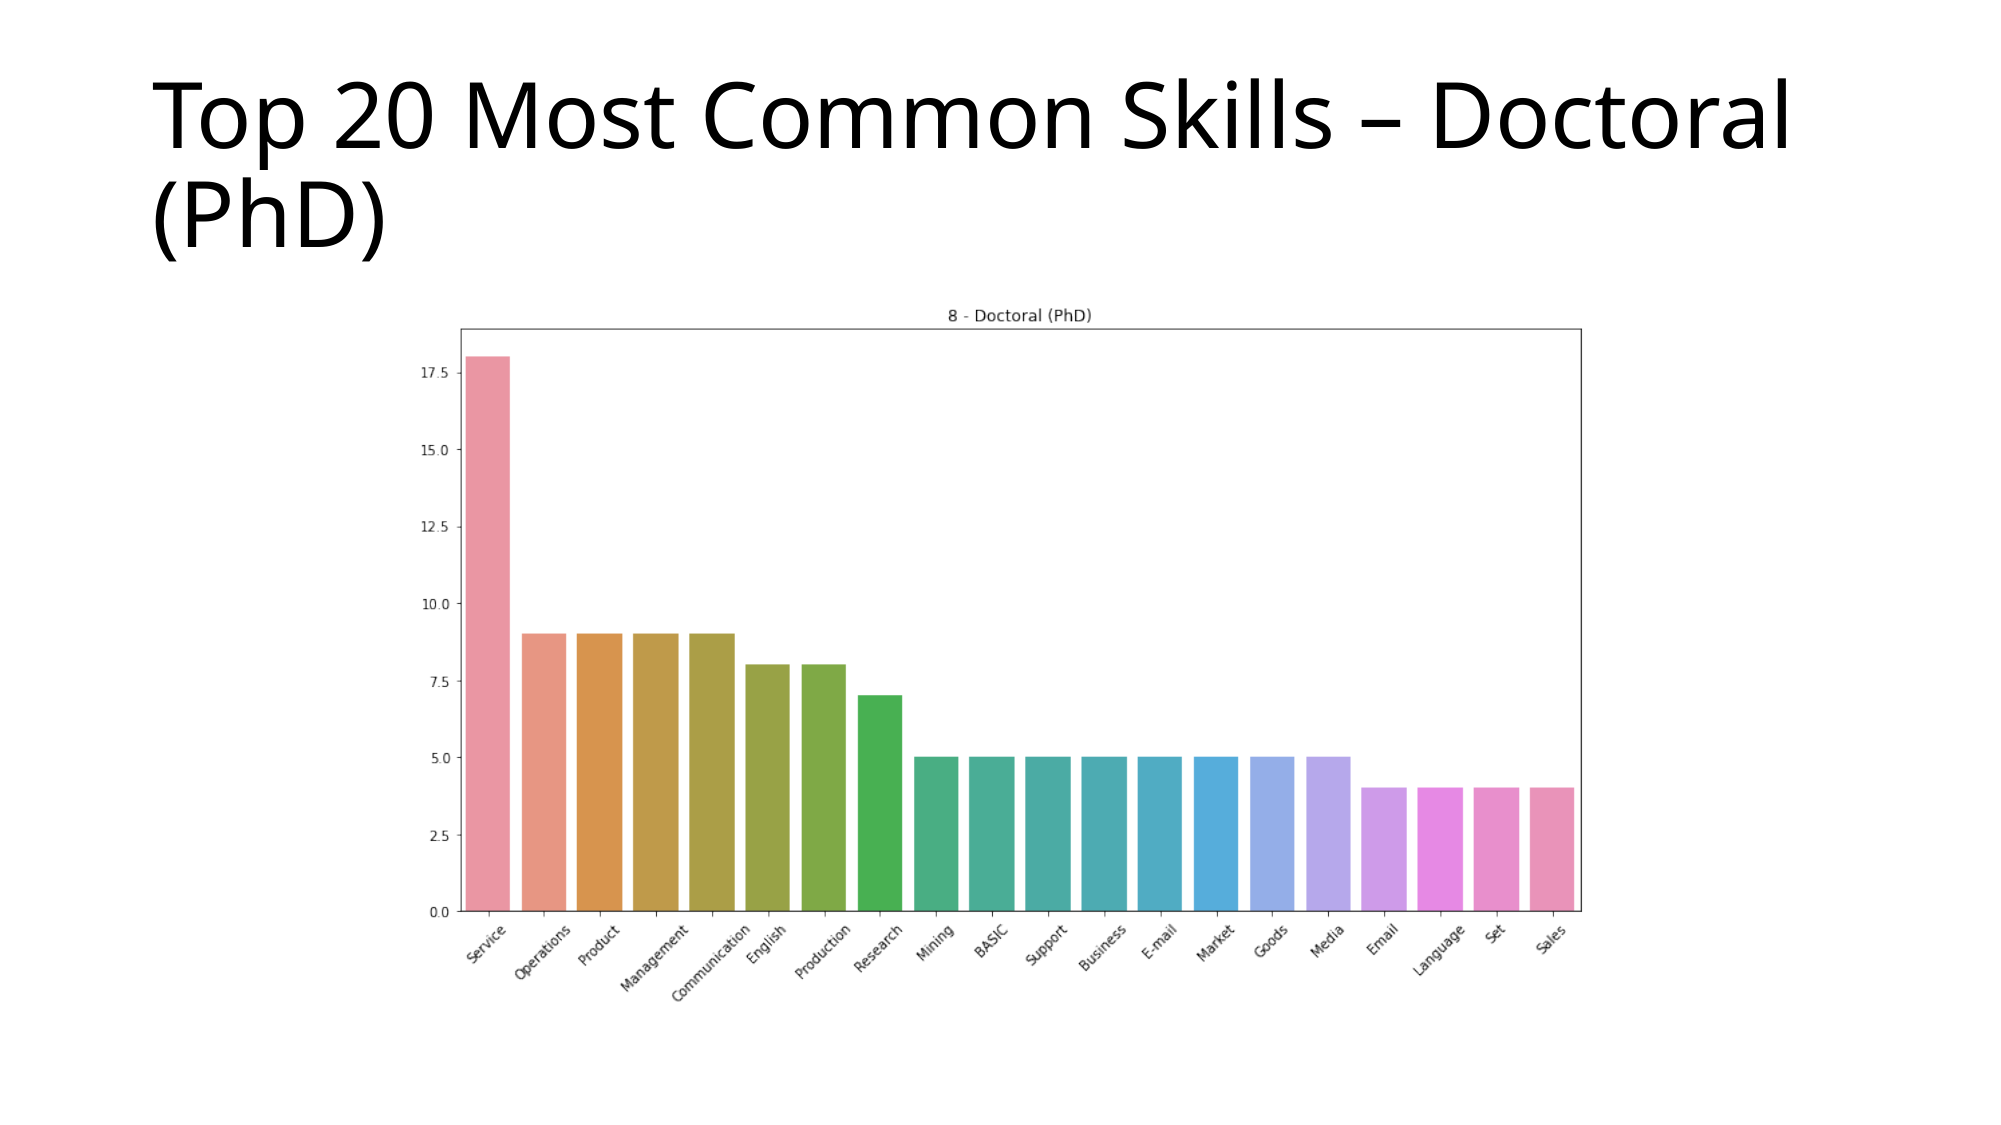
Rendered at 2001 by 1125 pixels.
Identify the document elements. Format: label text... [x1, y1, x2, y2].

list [411, 299, 1589, 1014]
title Top 20 Most Common Skills – Doctoral (PhD) [137, 59, 1863, 278]
